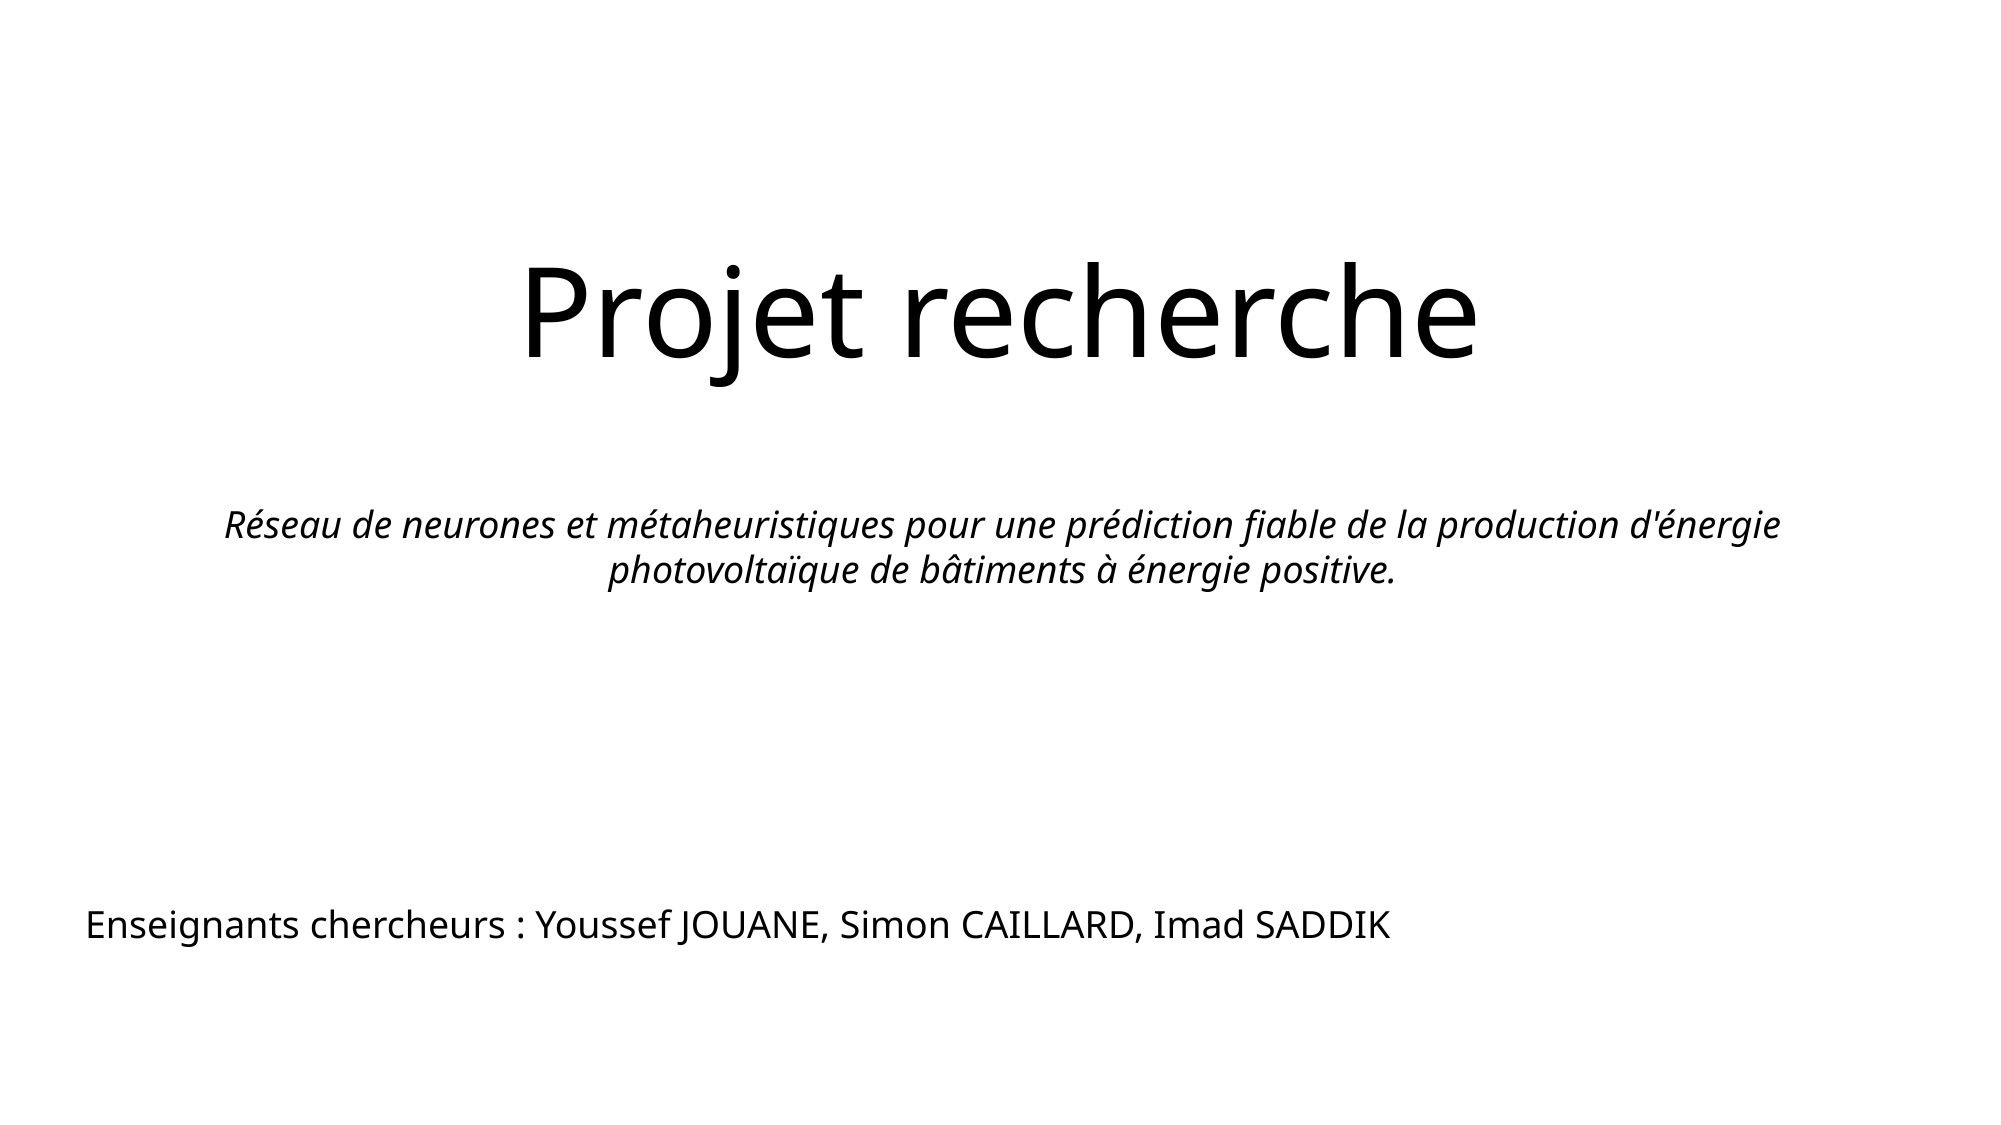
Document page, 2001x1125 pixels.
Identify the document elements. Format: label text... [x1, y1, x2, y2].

text_box Enseignants chercheurs : Youssef JOUANE, Simon CAILLARD, Imad SADDIK [70, 893, 1750, 954]
text_box Réseau de neurones et métaheuristiques pour une prédiction fiable de la production d'énergie photovoltaïque de bâtiments à énergie positive. [142, 493, 1865, 599]
title Projet recherche [249, 0, 1750, 392]
